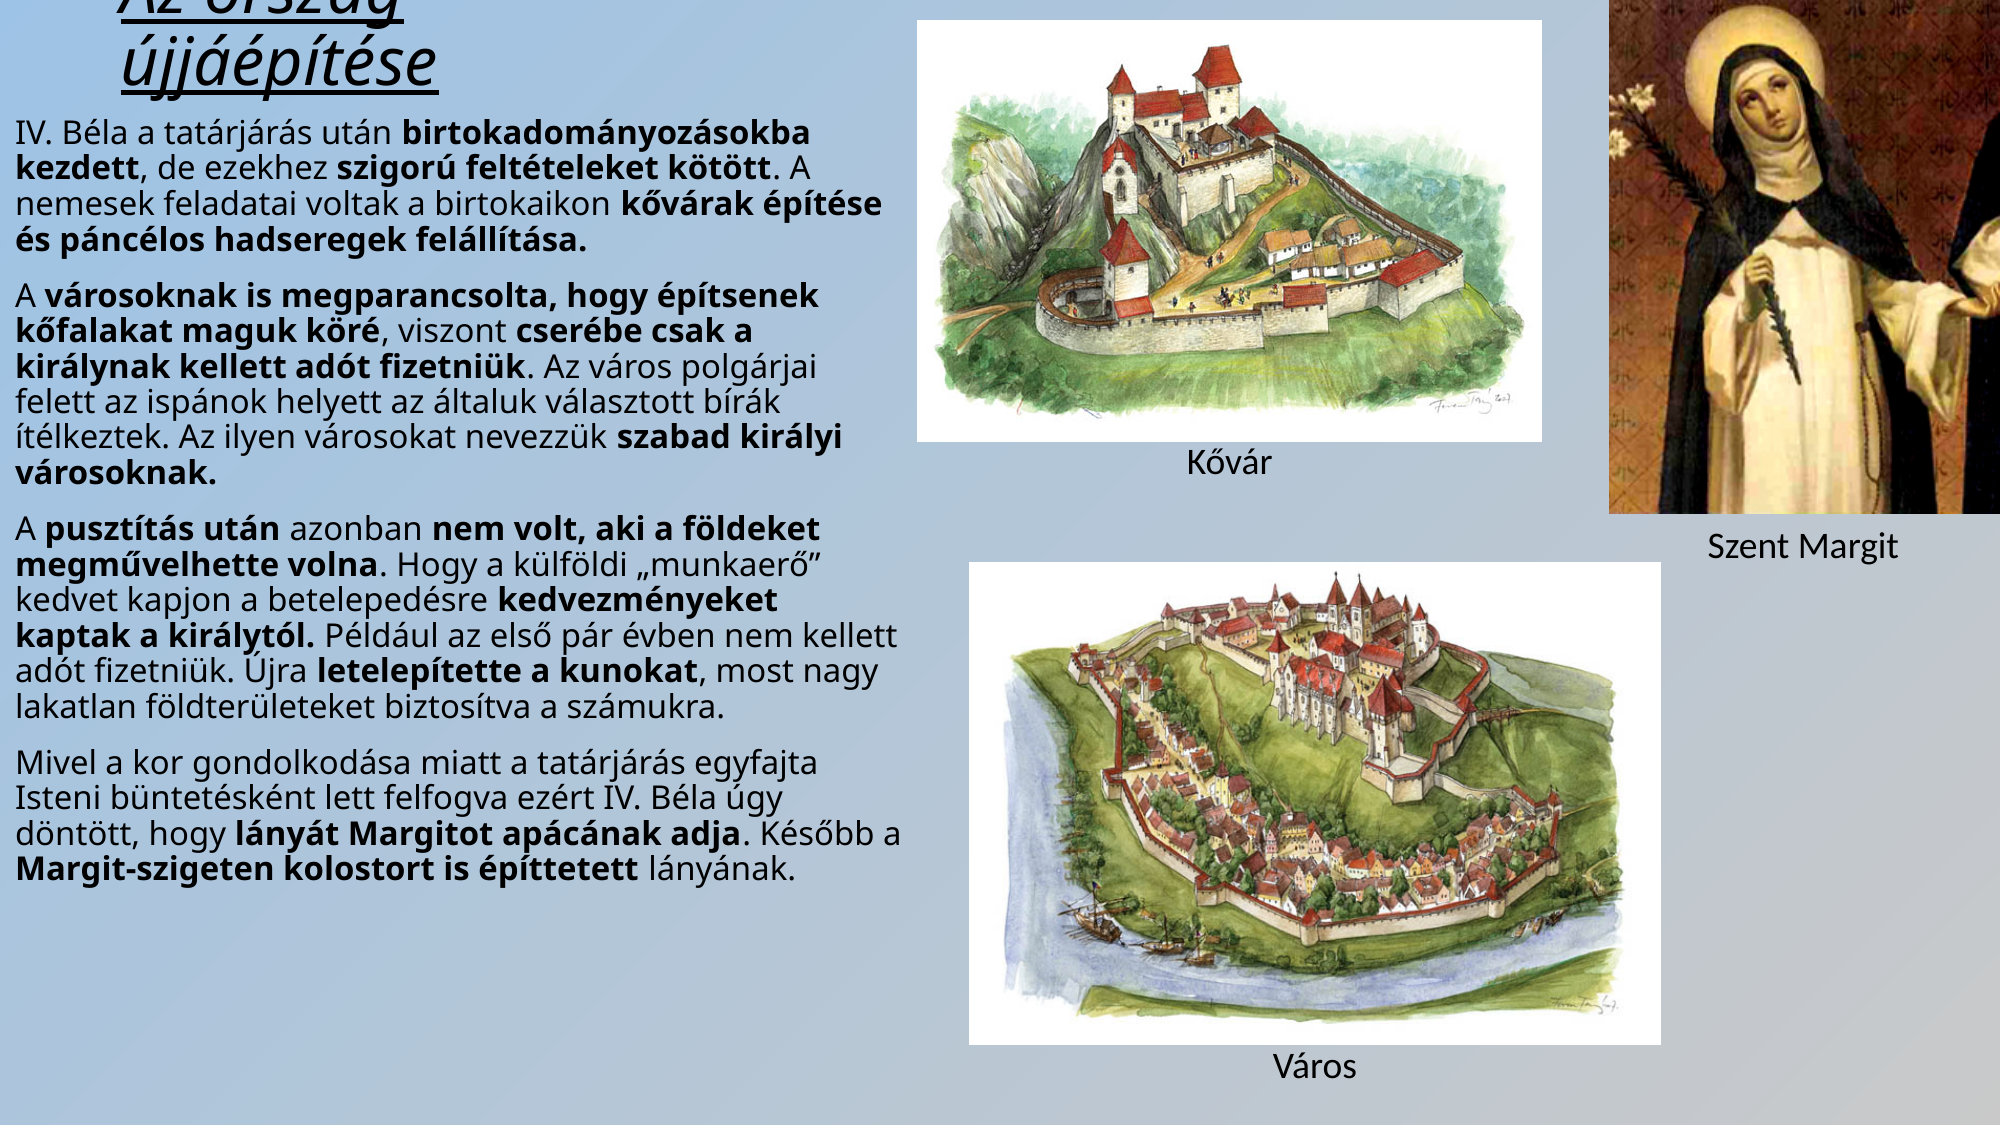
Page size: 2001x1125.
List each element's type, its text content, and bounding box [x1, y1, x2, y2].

text_box Kővár [1172, 442, 1288, 490]
picture [917, 20, 1542, 442]
list IV. Béla a tatárjárás után birtokadományozásokba kezdett, de ezekhez szigorú feltételeket kötött. A nemesek feladatai voltak a birtokaikon kővárak építése és páncélos hadseregek felállítása. A városoknak is megparancsolta, hogy építsenek kőfalakat maguk köré, viszont cserébe csak a királynak kellett adót fizetniük. Az város polgárjai felett az ispánok helyett az általuk választott bírák ítélkeztek. Az ilyen városokat nevezzük szabad királyi városoknak. A pusztítás után azonban nem volt, aki a földeket megművelhette volna. Hogy a külföldi „munkaerő” kedvet kapjon a betelepedésre kedvezményeket kaptak a királytól. Például az első pár évben nem kellett adót fizetniük. Újra letelepítette a kunokat, most nagy lakatlan földterületeket biztosítva a számukra. Mivel a kor gondolkodása miatt a tatárjárás egyfajta Isteni büntetésként lett felfogva ezért IV. Béla úgy döntött, hogy lányát Margitot apácának adja. Később a Margit-szigeten kolostort is építtetett lányának. [0, 108, 918, 928]
picture [1609, 0, 2000, 515]
picture [969, 562, 1661, 1045]
title Az ország újjáépítése [105, 20, 751, 108]
text_box Szent Margit [1692, 515, 1915, 574]
text_box Város [1258, 1045, 1373, 1094]
